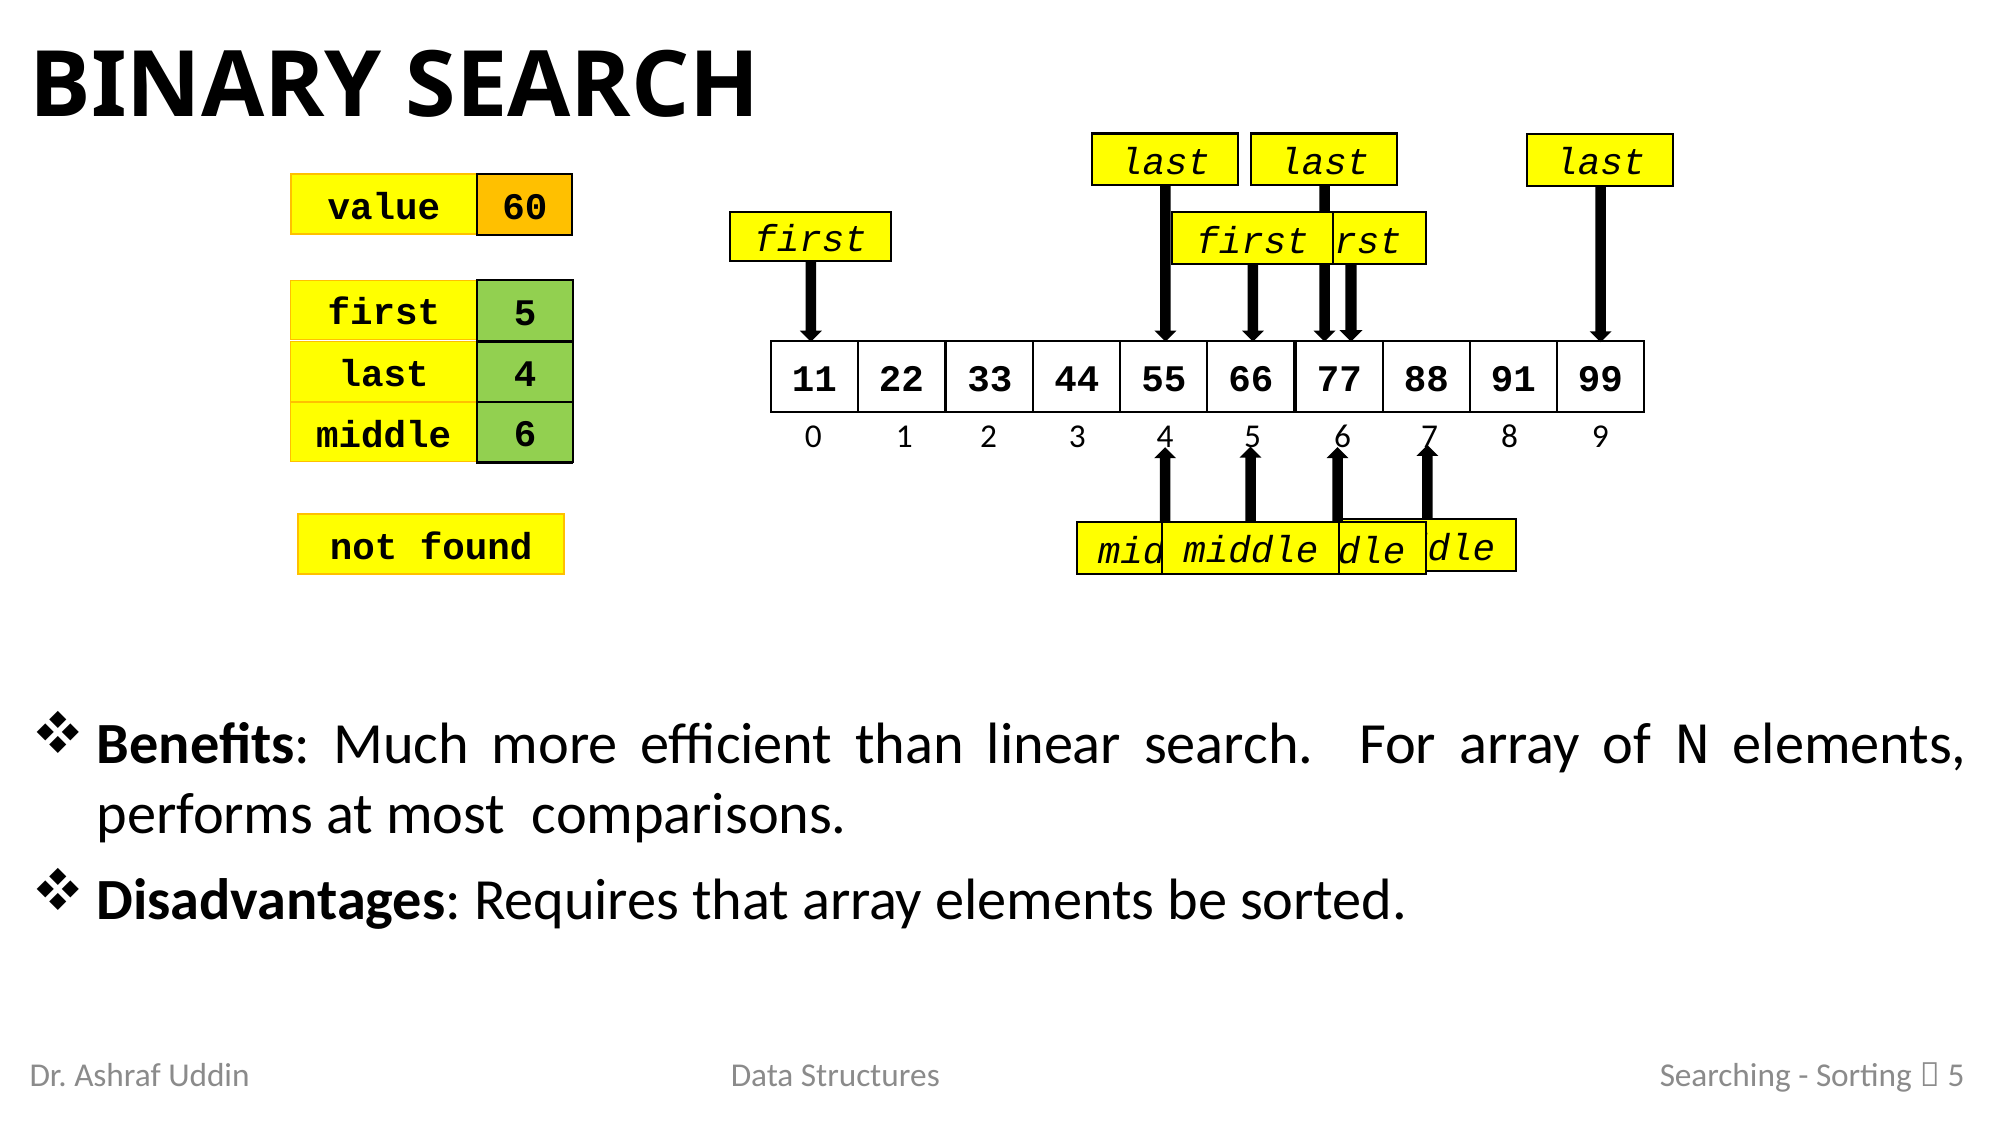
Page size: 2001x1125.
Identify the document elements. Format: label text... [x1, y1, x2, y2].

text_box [1251, 133, 1398, 212]
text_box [1239, 212, 1333, 341]
text_box 44 [1032, 340, 1119, 413]
text_box 22 [857, 340, 946, 413]
text_box 60 [476, 173, 573, 236]
text_box 33 [946, 340, 1032, 413]
text_box 9 [1556, 412, 1645, 456]
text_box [1333, 212, 1427, 341]
text_box 3 [1033, 413, 1121, 456]
text_box last [290, 341, 476, 402]
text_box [1077, 448, 1249, 575]
slide_number Searching - Sorting  5 [1156, 1042, 1980, 1103]
text_box not found [297, 513, 565, 575]
text_box value [290, 173, 476, 235]
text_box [730, 212, 891, 341]
text_box 0 [769, 413, 858, 456]
text_box 6 [1298, 413, 1385, 448]
text_box 77 [1295, 341, 1382, 413]
text_box 11 [770, 341, 857, 413]
slide_number Dr. Ashraf Uddin [14, 1042, 377, 1103]
text_box 4 [1121, 413, 1208, 448]
text_box 8 [1474, 413, 1554, 456]
text_box 7 [1385, 413, 1474, 446]
text_box 99 [1556, 341, 1645, 412]
text_box 6 [476, 403, 574, 463]
text_box middle [290, 402, 476, 462]
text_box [1527, 134, 1674, 341]
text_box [1249, 448, 1427, 575]
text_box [1092, 133, 1239, 341]
text_box 5 [476, 279, 574, 341]
text_box 88 [1382, 340, 1469, 413]
text_box 55 [1119, 341, 1208, 413]
title Binary Search [14, 16, 1980, 159]
text_box 1 [860, 413, 944, 456]
text_box 66 [1208, 341, 1295, 413]
text_box first [290, 280, 476, 340]
text_box 4 [476, 341, 574, 403]
text_box 5 [1208, 413, 1297, 448]
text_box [1162, 448, 1340, 574]
text_box 2 [944, 413, 1033, 456]
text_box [1339, 446, 1517, 572]
text_box 91 [1469, 340, 1556, 413]
footer Data Structures [583, 1042, 1088, 1103]
